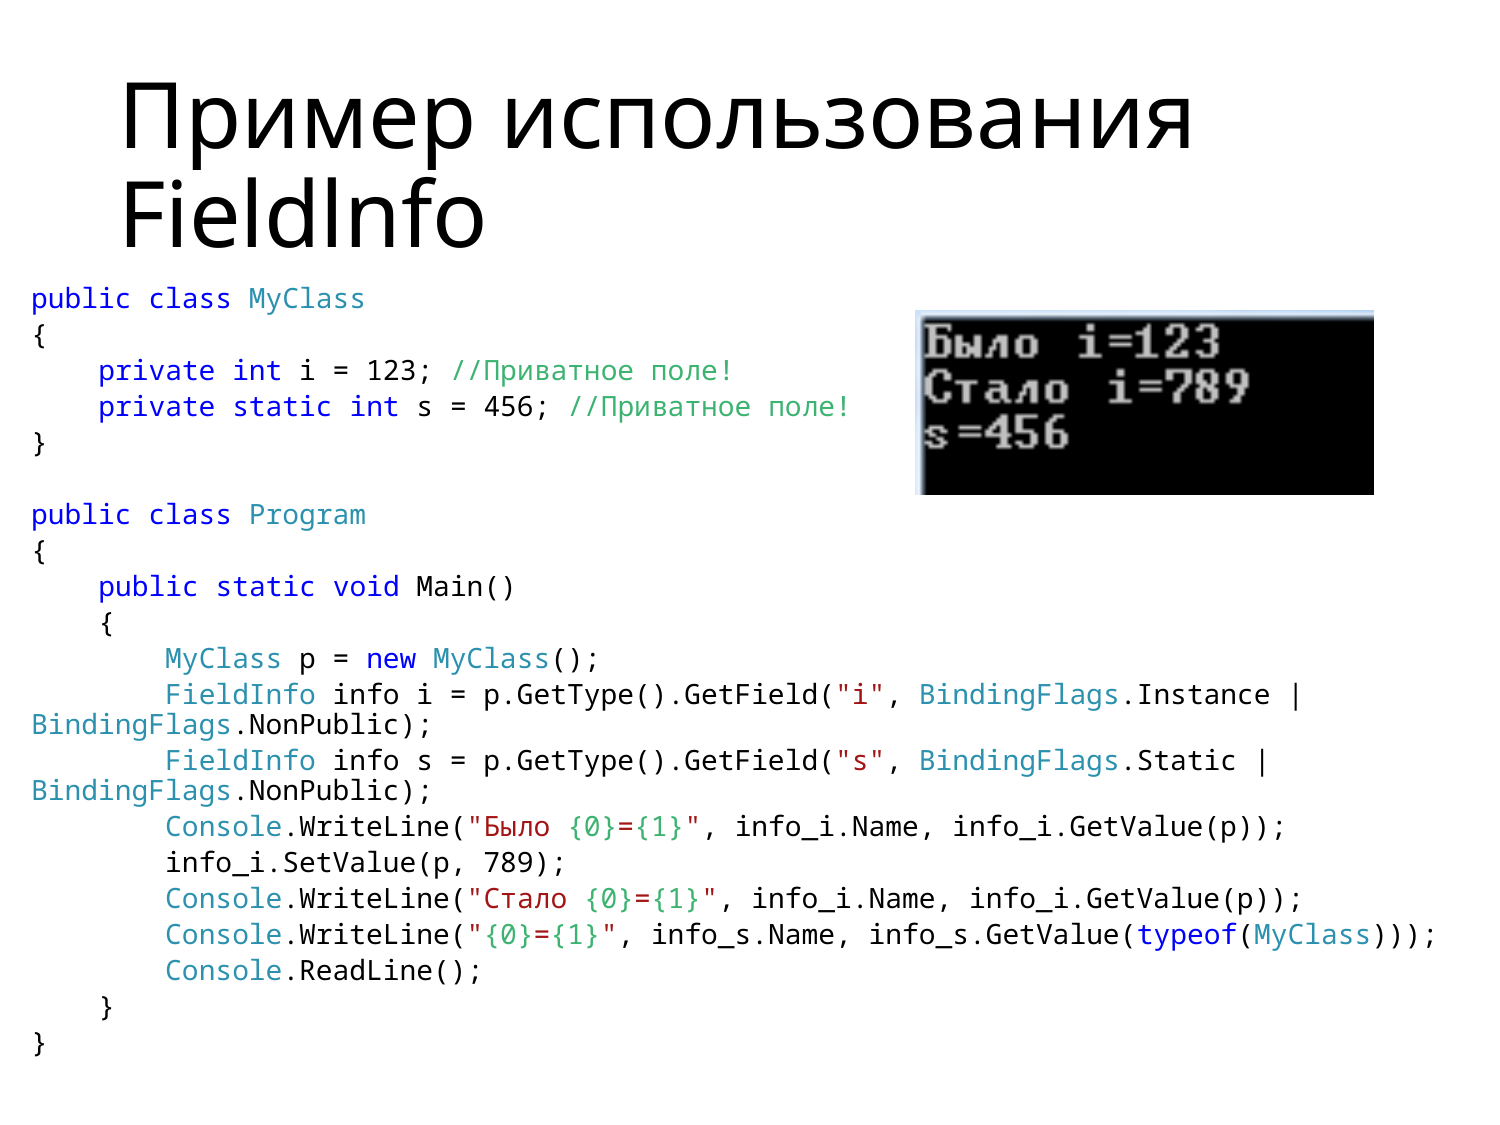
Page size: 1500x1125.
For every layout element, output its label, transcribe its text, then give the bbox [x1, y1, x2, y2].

title Пример использования Fieldlnfо [103, 59, 1397, 277]
picture [915, 310, 1374, 495]
list public class MyClass { private int i = 123; //Приватное поле! private static int s = 456; //Приватное поле! } public class Program { public static void Main() { MyClass p = new MyClass(); FieldInfo info_i = p.GetType().GetField("i", BindingFlags.Instance | BindingFlags.NonPublic); FieldInfo info_s = p.GetType().GetField("s", BindingFlags.Static | BindingFlags.NonPublic); Console.WriteLine("Было {0}={1}", info_i.Name, info_i.GetValue(p)); info_i.SetValue(p, 789); Console.WriteLine("Стало {0}={1}", info_i.Name, info_i.GetValue(p)); Console.WriteLine("{0}={1}", info_s.Name, info_s.GetValue(typeof(MyClass))); Console.ReadLine(); } } [16, 277, 1457, 1103]
